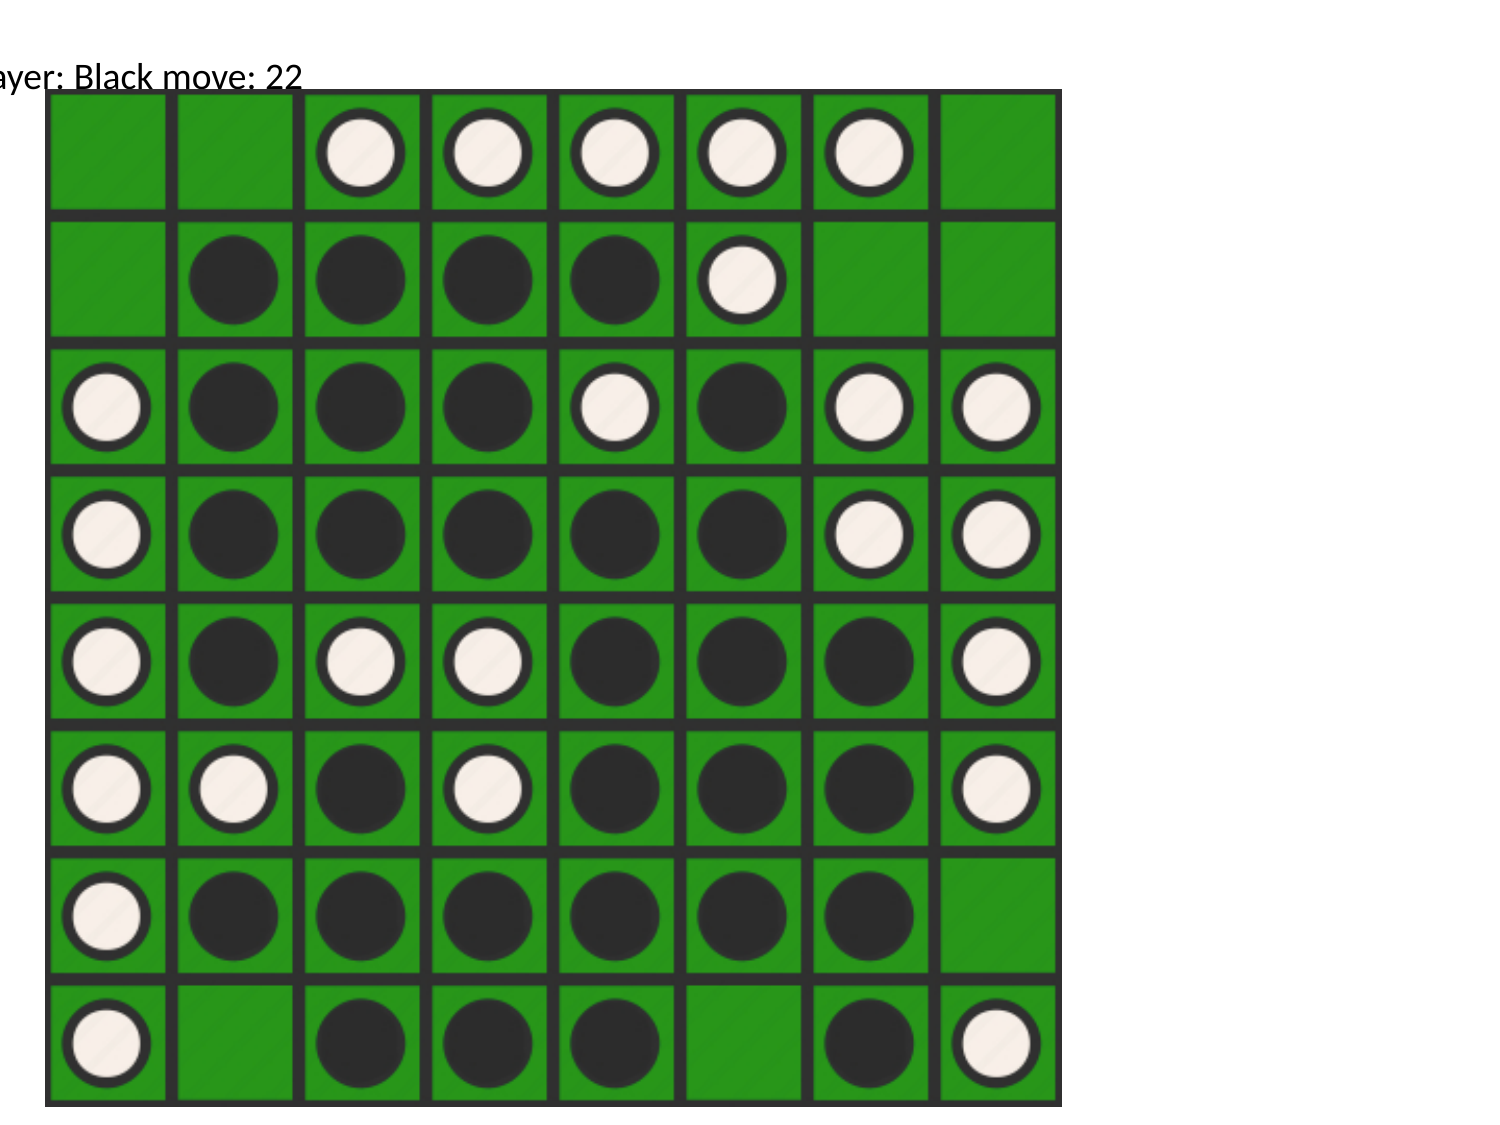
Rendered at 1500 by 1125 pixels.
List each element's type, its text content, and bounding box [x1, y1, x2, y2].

text_box turn: 51 player: Black move: 22 [0, 44, 319, 105]
picture [44, 89, 1062, 1107]
